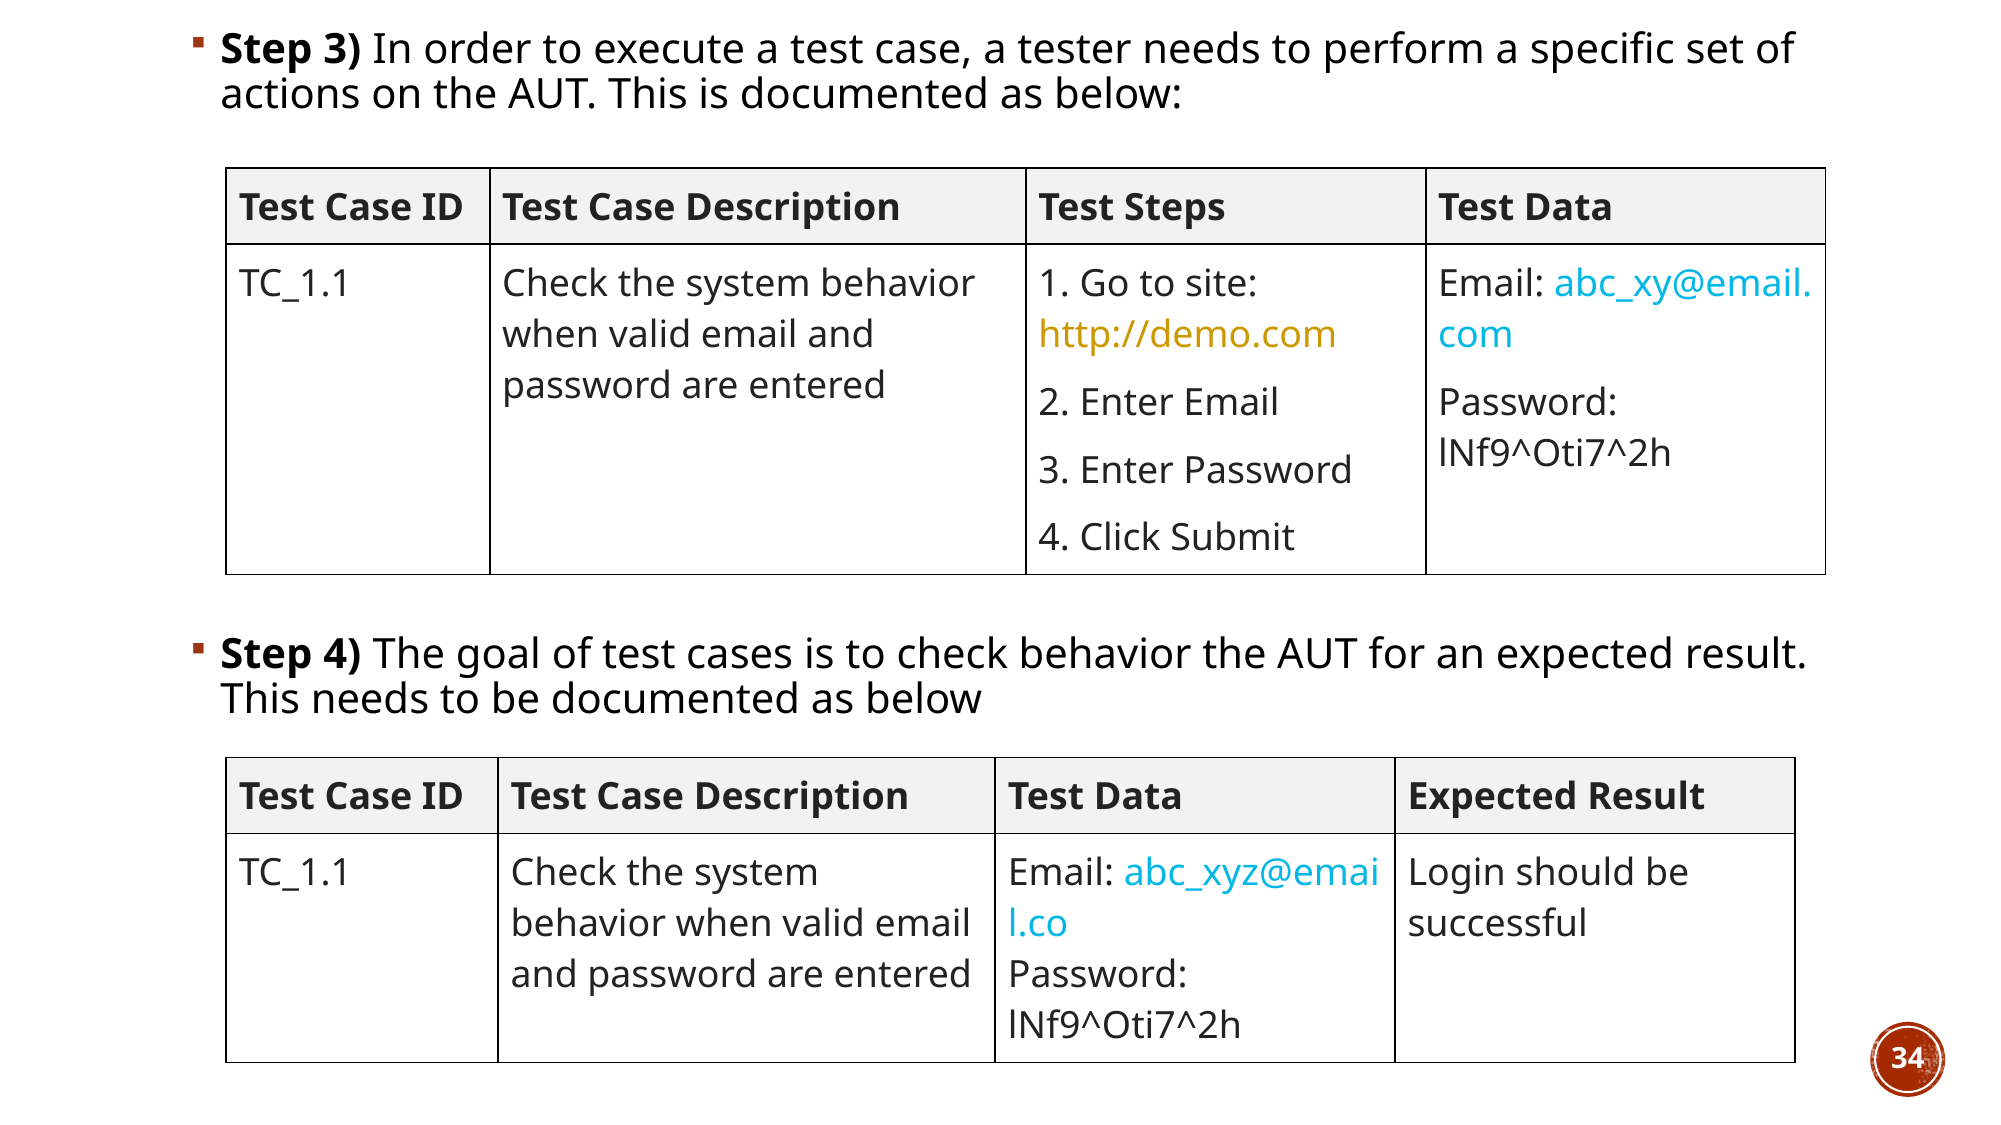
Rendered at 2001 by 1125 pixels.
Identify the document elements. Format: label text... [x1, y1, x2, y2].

table_header Test Case ID [227, 169, 489, 243]
table_cell Email: abc_xyz@email.co Password: lNf9^Oti7^2h [996, 834, 1394, 1062]
table_cell TC_1.1 [227, 245, 489, 574]
table_cell 1. Go to site: http://demo.com 2. Enter Email 3. Enter Password 4. Click Submit [1027, 245, 1425, 574]
table_header Expected Result [1396, 758, 1794, 833]
table_header Test Case ID [227, 758, 497, 833]
table_cell Email: abc_xy@email.com Password: lNf9^Oti7^2h [1427, 245, 1825, 574]
table_header Test Case Description [499, 758, 994, 833]
slide_number 34 [1855, 1028, 1961, 1089]
table_header Test Steps [1027, 169, 1425, 243]
table_cell TC_1.1 [227, 834, 497, 1062]
table_cell Check the system behavior when valid email and password are entered [491, 245, 1025, 574]
table_header Test Case Description [491, 169, 1025, 243]
table_cell Check the system behavior when valid email and password are entered [499, 834, 994, 1062]
list Step 3) In order to execute a test case, a tester needs to perform a specific set of actions on the AUT. This is documented as below: Step 4) The goal of test cases is to check behavior the AUT for an expected result. This needs to be documented as below [175, 19, 1826, 1013]
table_header Test Data [1427, 169, 1825, 243]
table_header Test Data [996, 758, 1394, 833]
table_cell Login should be successful [1396, 834, 1794, 1062]
